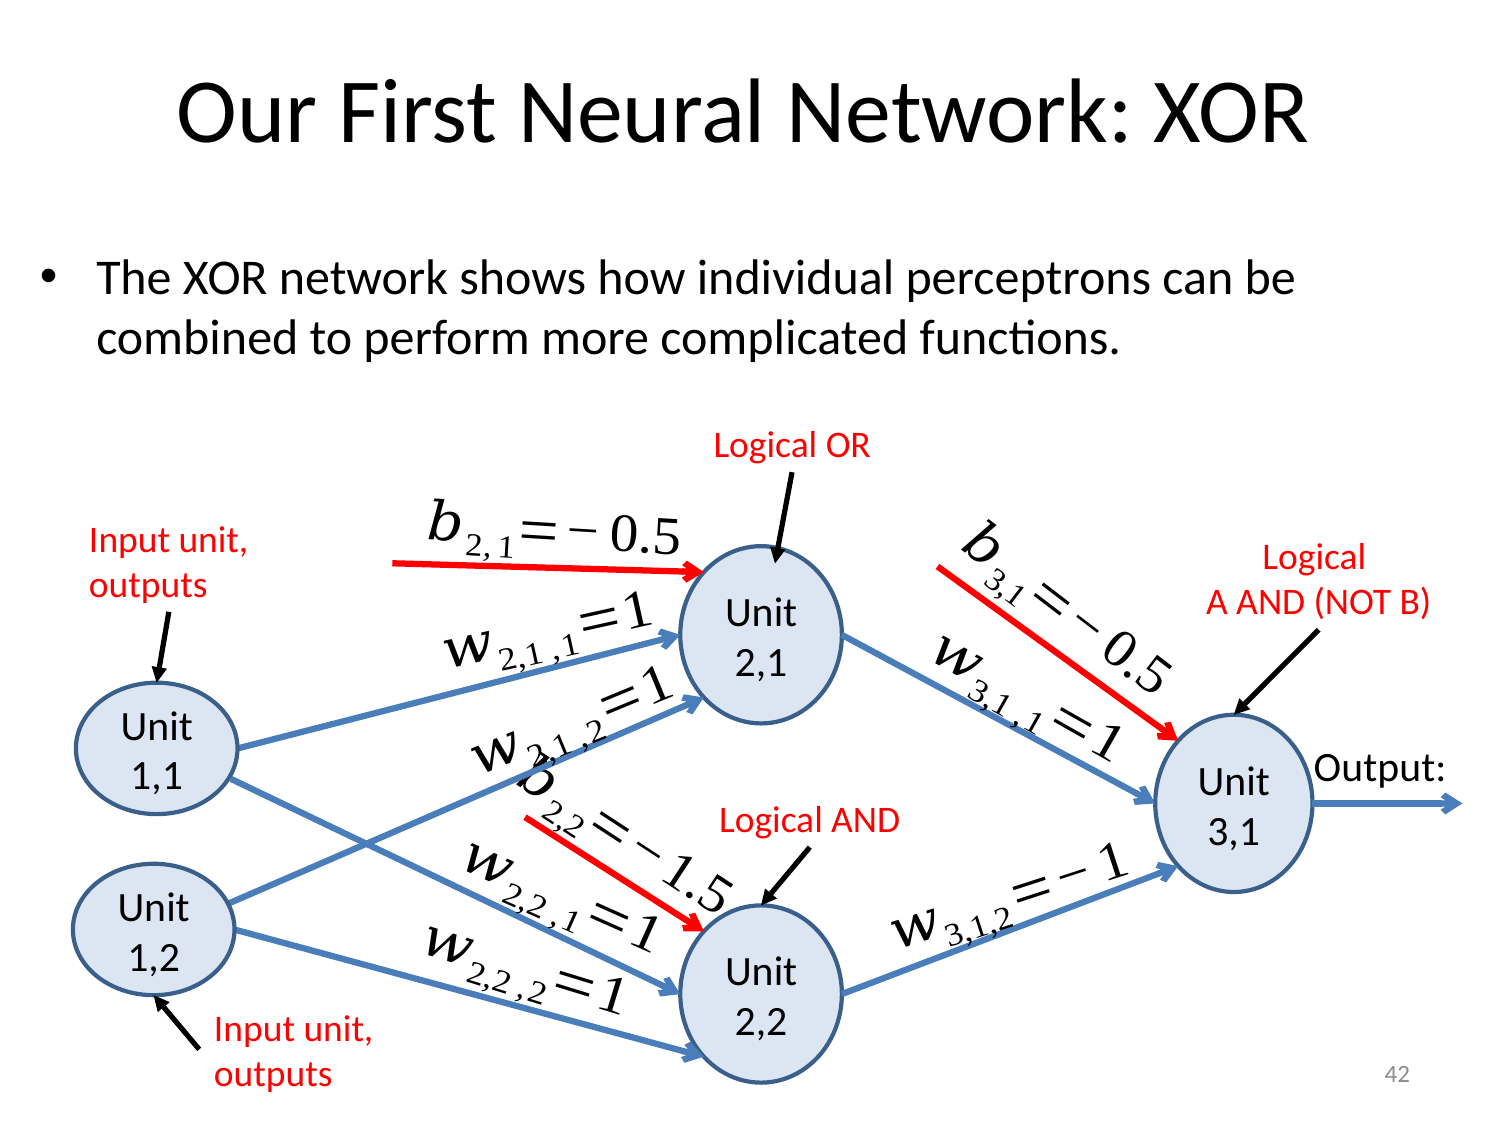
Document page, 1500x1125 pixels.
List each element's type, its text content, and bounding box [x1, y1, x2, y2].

text_box Logical OR [687, 412, 897, 473]
list The XOR network shows how individual perceptrons can be combined to perform more complicated functions. [24, 237, 1463, 1038]
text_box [760, 847, 810, 906]
title Our First Neural Network: XOR [50, 24, 1438, 188]
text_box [1233, 630, 1319, 716]
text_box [774, 472, 793, 564]
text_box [63, 499, 1463, 1104]
